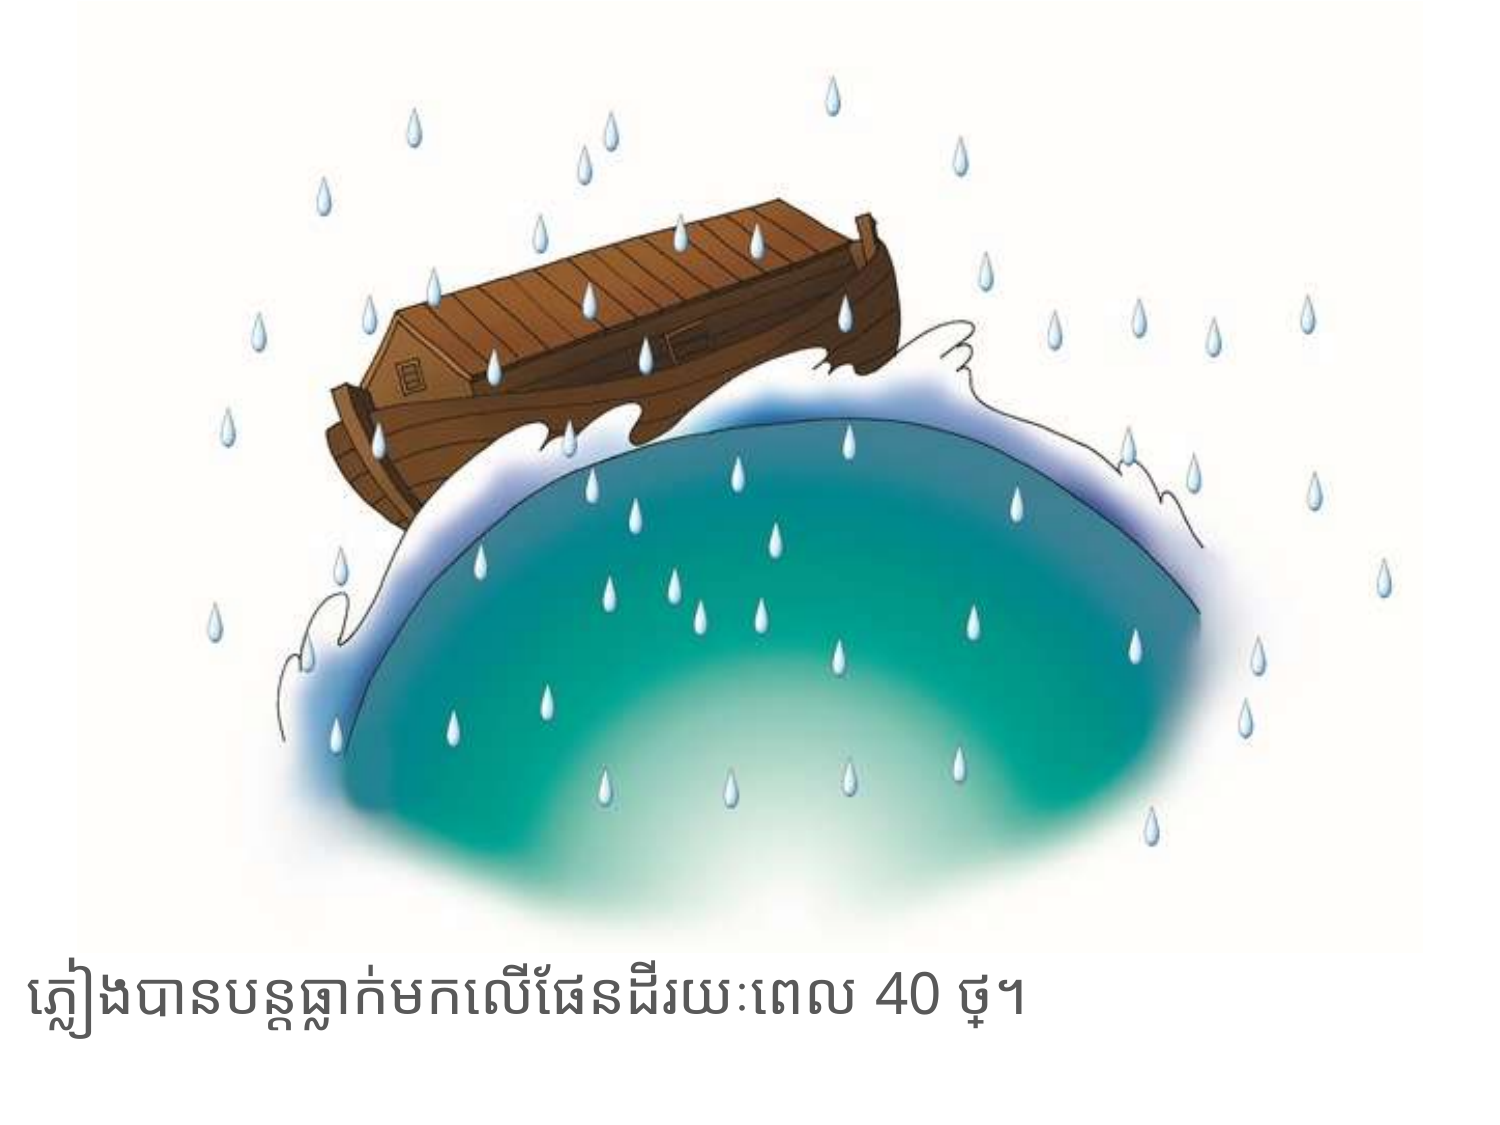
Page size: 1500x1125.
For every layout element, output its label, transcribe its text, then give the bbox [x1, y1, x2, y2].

text_box ភ្លៀងបានបន្តធ្លាក់មកលើផែនដីរយៈពេល 40 ថ្ងៃ។ [11, 949, 1483, 1035]
picture [77, 0, 1423, 953]
